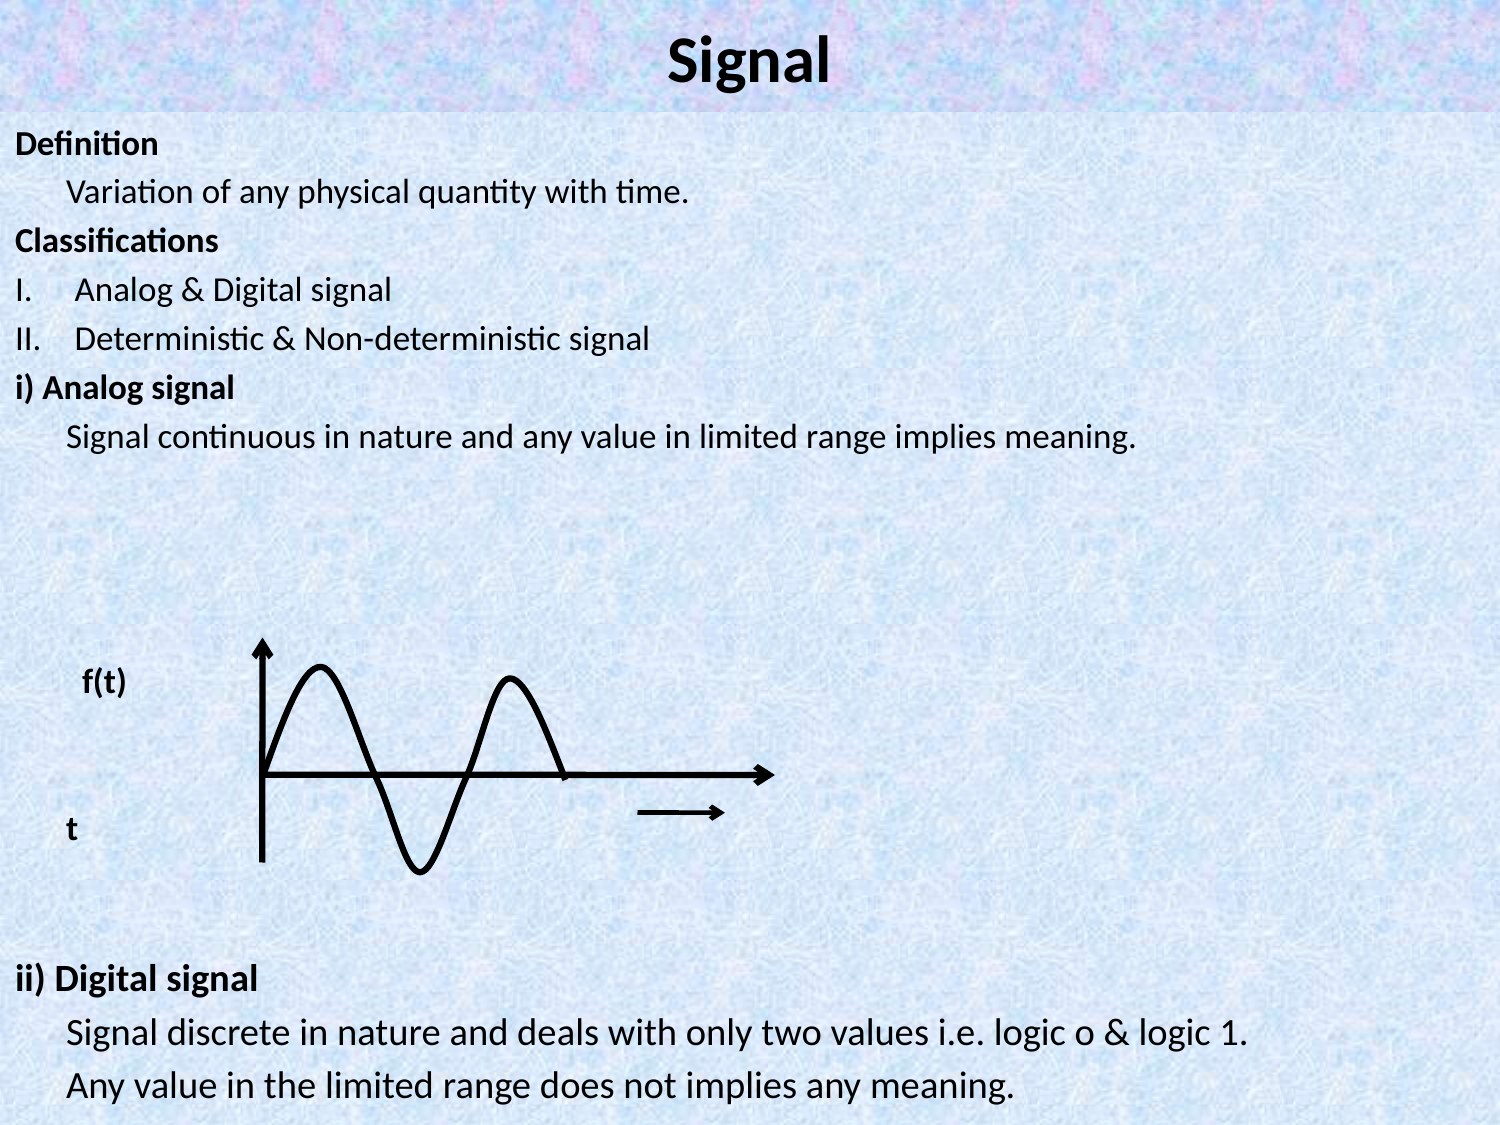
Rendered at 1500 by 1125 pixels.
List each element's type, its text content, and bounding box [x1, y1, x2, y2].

text_box [378, 784, 465, 873]
text_box [272, 666, 365, 748]
text_box [467, 677, 564, 773]
list Definition Variation of any physical quantity with time. Classifications Analog & Digital signal Deterministic & Non-deterministic signal i) Analog signal Signal continuous in nature and any value in limited range implies meaning. f(t) t ii) Digital signal Signal discrete in nature and deals with only two values i.e. logic o & logic 1. Any value in the limited range does not implies any meaning. [0, 112, 1500, 1125]
text_box [262, 759, 375, 774]
title Signal [0, 0, 1500, 112]
